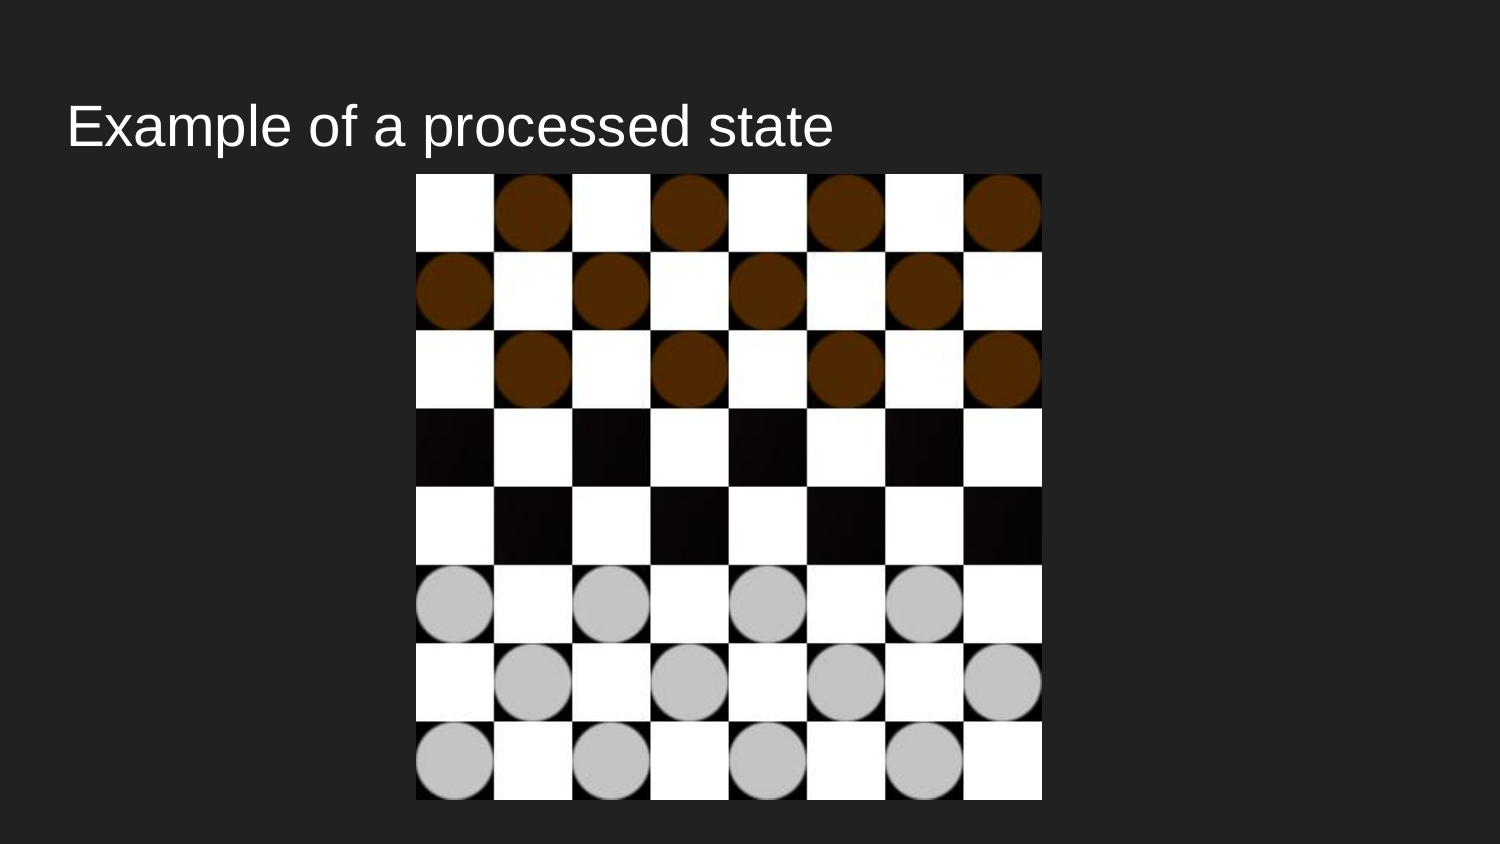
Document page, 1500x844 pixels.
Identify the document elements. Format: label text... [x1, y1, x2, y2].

title Example of a processed state [51, 72, 1449, 167]
picture [416, 174, 1042, 800]
